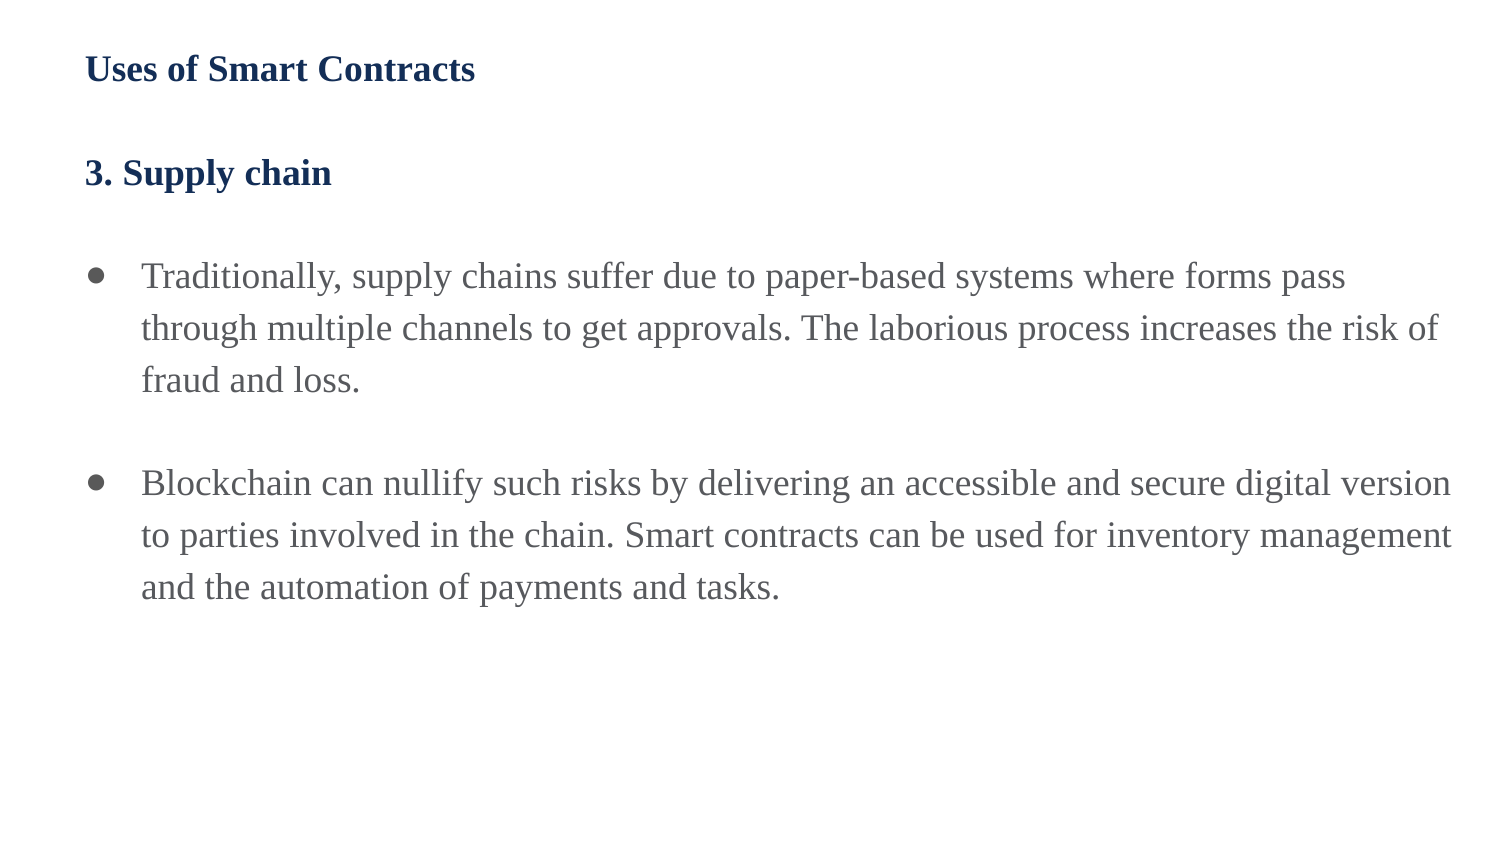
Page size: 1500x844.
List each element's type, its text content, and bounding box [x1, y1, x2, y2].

list Uses of Smart Contracts 3. Supply chain Traditionally, supply chains suffer due to paper-based systems where forms pass through multiple channels to get approvals. The laborious process increases the risk of fraud and loss. Blockchain can nullify such risks by delivering an accessible and secure digital version to parties involved in the chain. Smart contracts can be used for inventory management and the automation of payments and tasks. [51, 22, 1474, 799]
